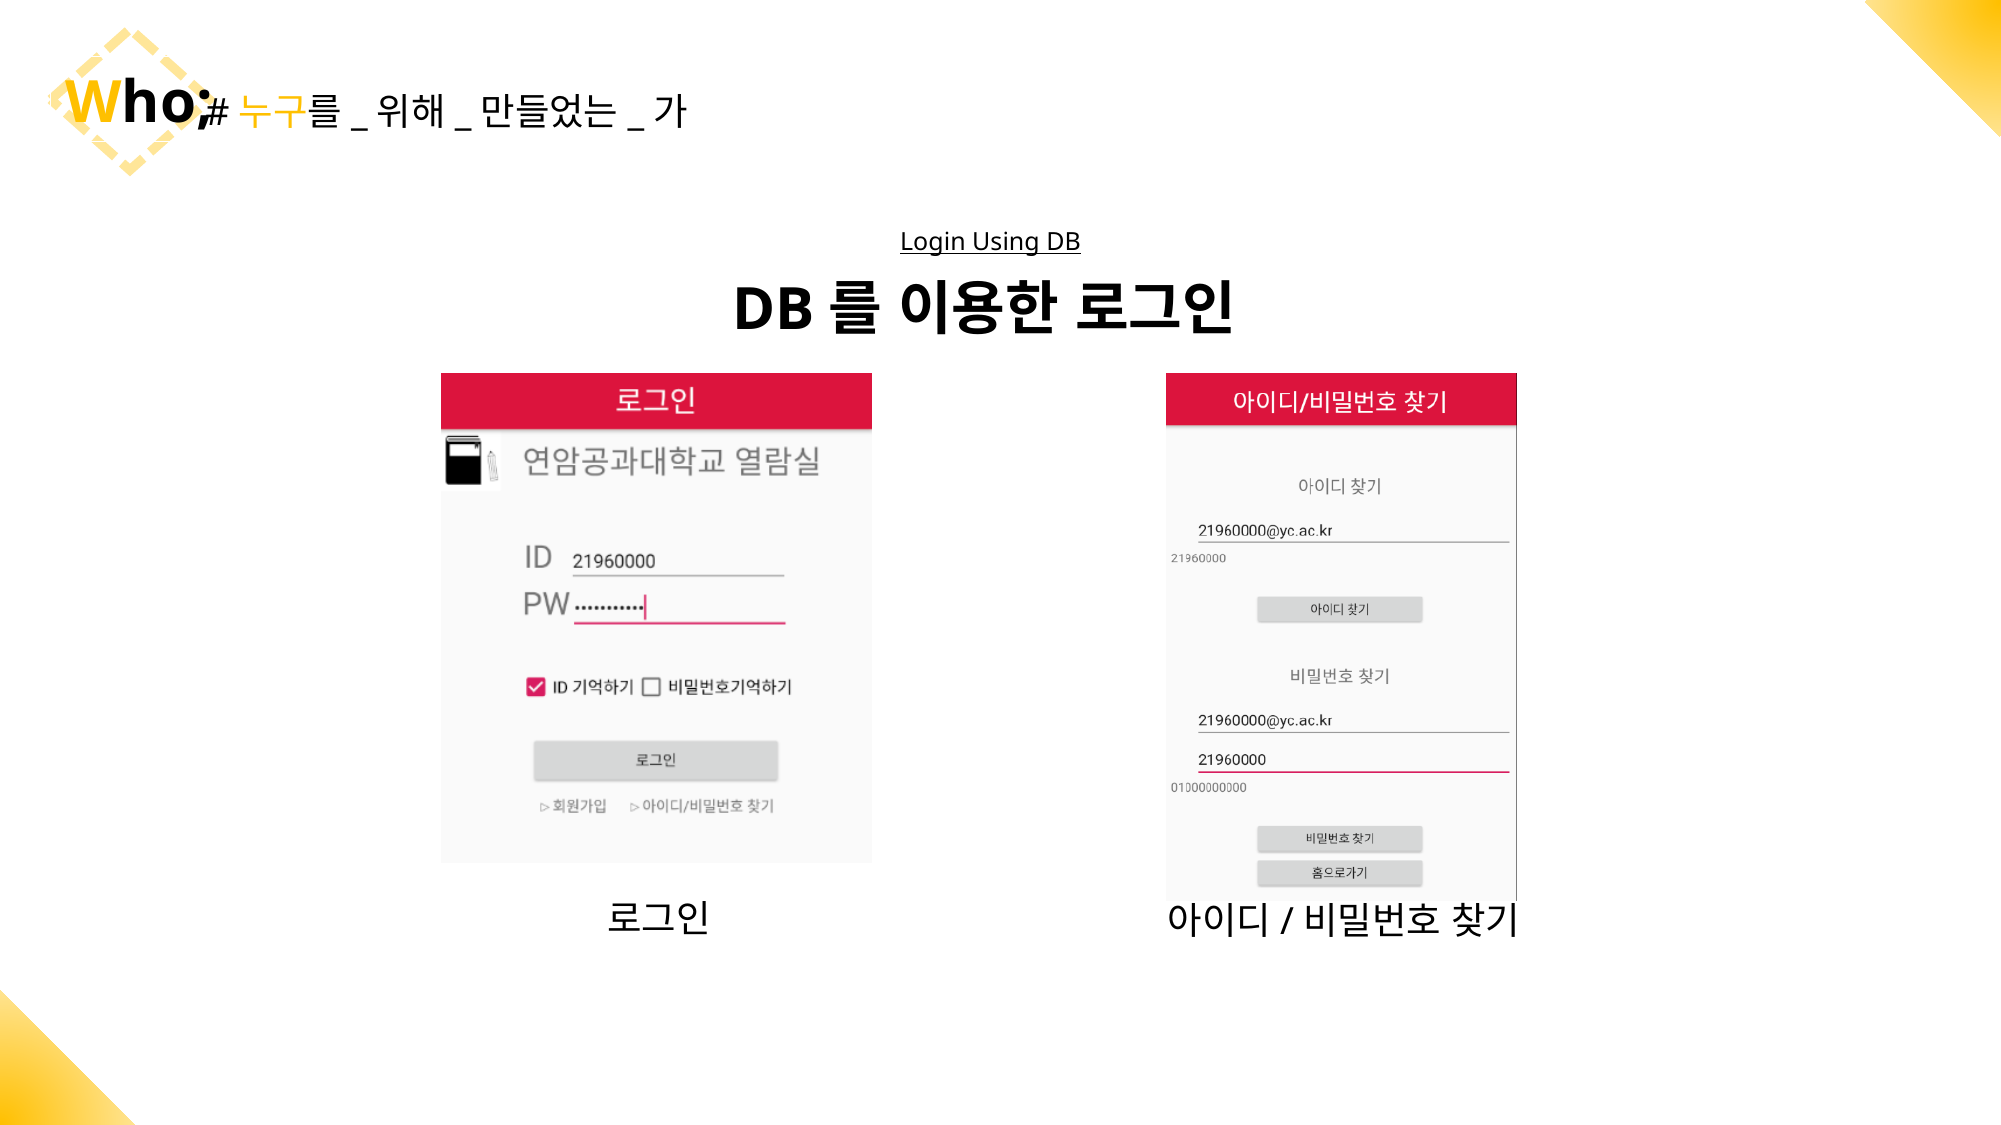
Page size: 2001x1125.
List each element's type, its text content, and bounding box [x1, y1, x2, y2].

text_box [96, 142, 163, 172]
picture [1166, 373, 1517, 901]
picture [441, 373, 872, 863]
text_box 아이디/비밀번호 찾기 [1152, 889, 1536, 950]
text_box #누구를_위해_만들었는_가 [190, 80, 703, 141]
text_box Who; [50, 56, 346, 142]
text_box Login Using DB [885, 218, 1118, 264]
text_box 로그인 [592, 887, 726, 948]
text_box [1863, 0, 2000, 139]
text_box [99, 28, 162, 56]
text_box DB를 이용한 로그인 [717, 263, 1282, 349]
text_box [0, 988, 137, 1125]
